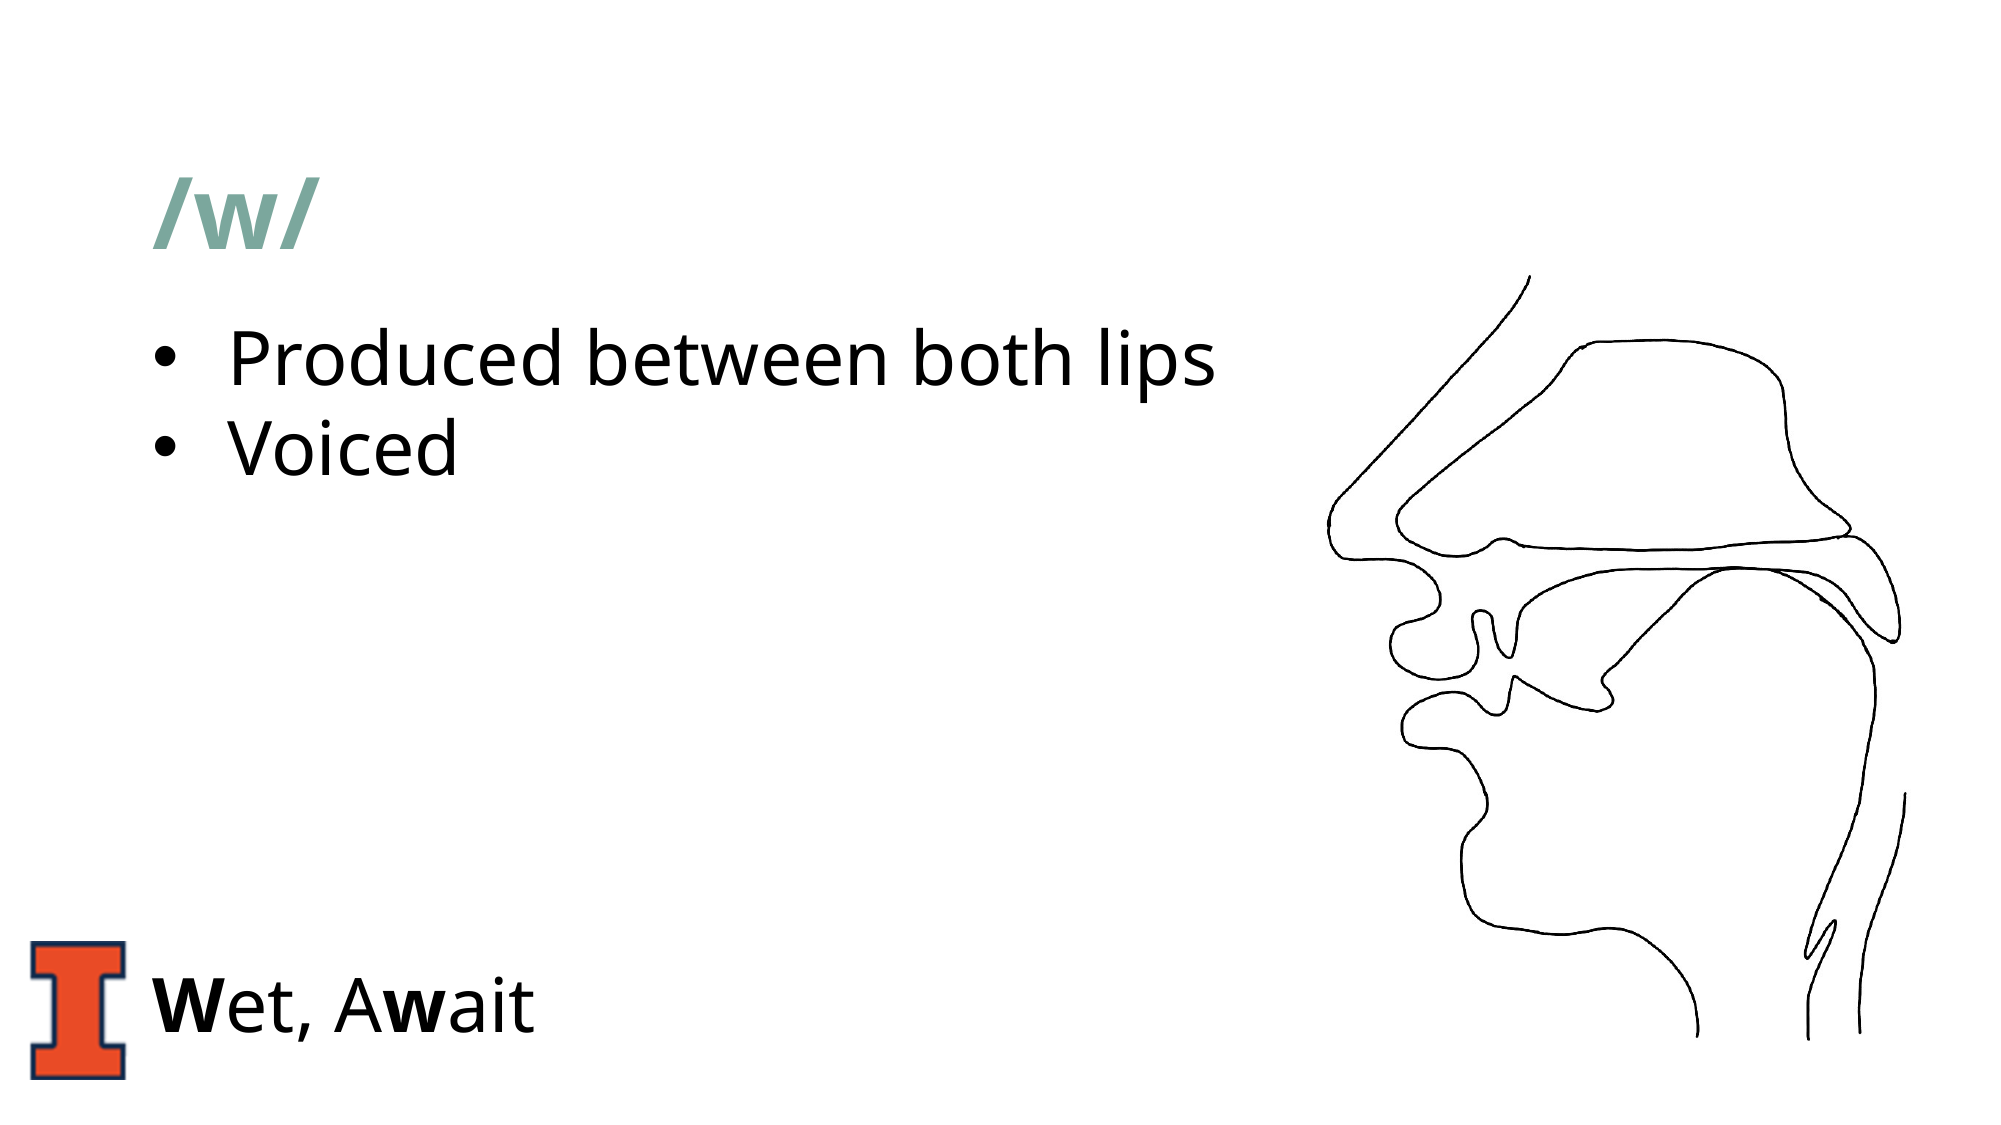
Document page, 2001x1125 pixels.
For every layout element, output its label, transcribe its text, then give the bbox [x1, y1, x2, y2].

picture [1285, 236, 1958, 1098]
list Produced between both lips Voiced Wet, Await [137, 302, 1280, 1098]
picture [8, 941, 137, 1080]
title /w/ [137, 28, 1679, 278]
